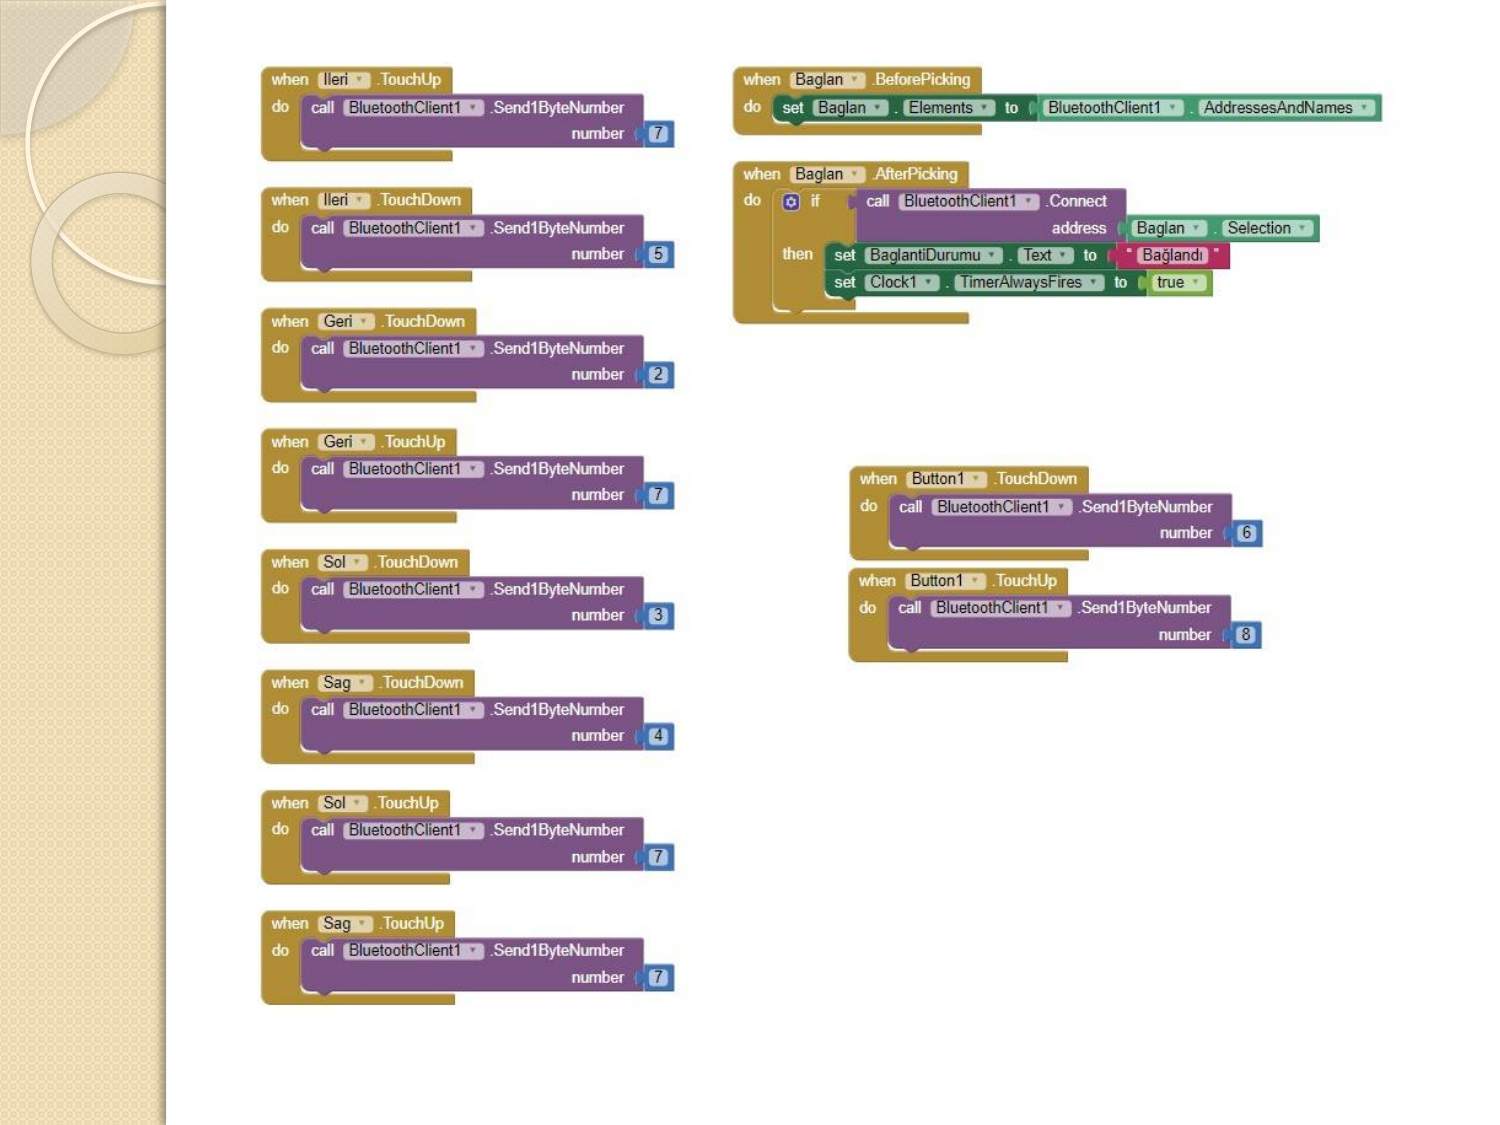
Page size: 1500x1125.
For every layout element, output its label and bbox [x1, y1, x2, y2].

list [218, 42, 1444, 1038]
